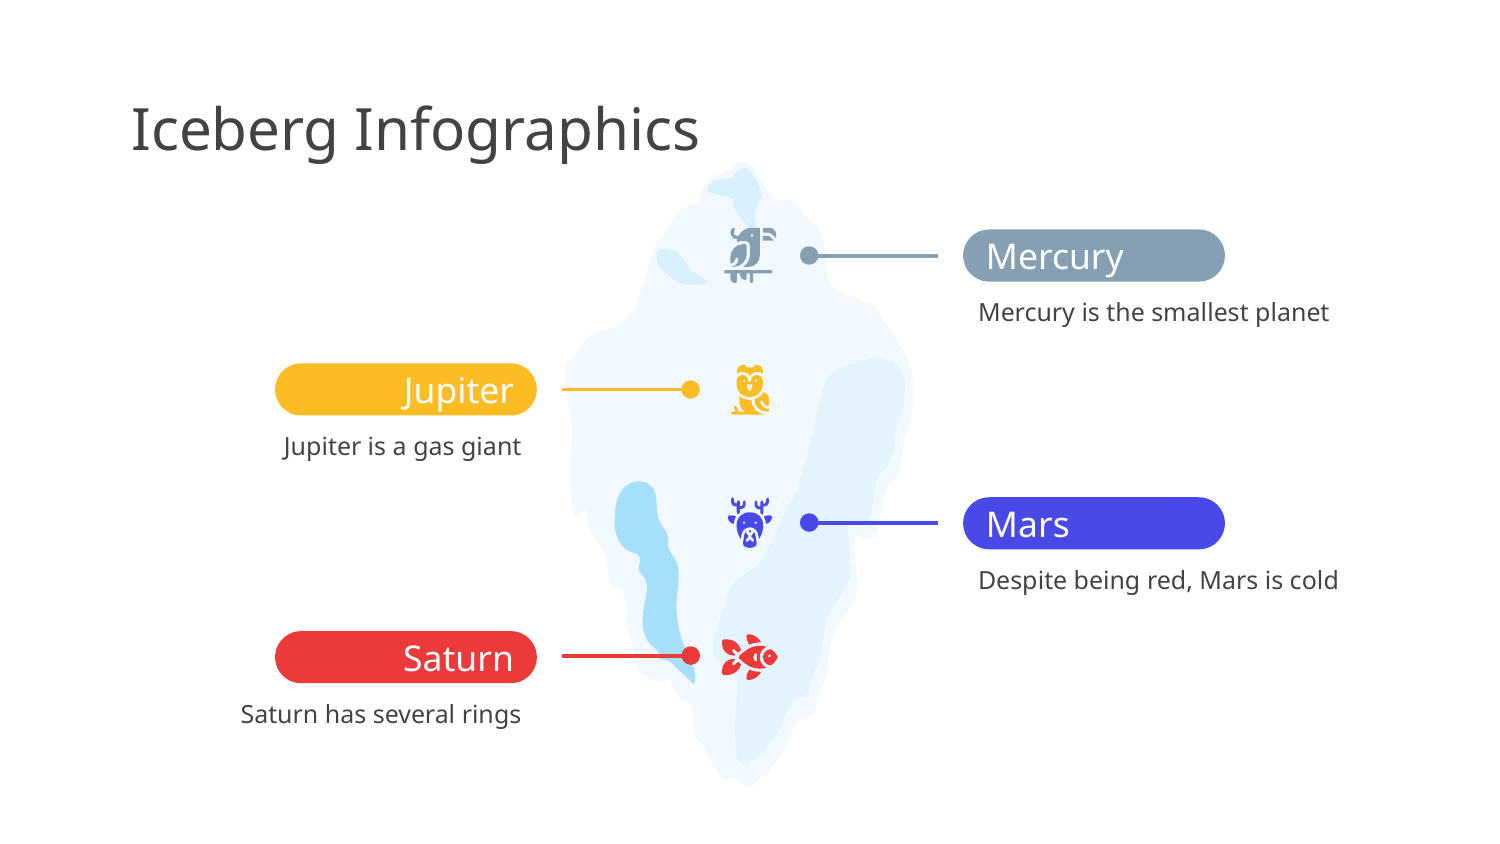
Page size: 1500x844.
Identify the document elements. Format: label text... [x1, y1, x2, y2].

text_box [799, 229, 1375, 342]
title Iceberg Infographics [116, 88, 1384, 167]
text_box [563, 161, 915, 788]
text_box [799, 496, 1378, 610]
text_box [727, 497, 773, 549]
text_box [122, 363, 701, 476]
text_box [723, 227, 777, 284]
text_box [730, 364, 770, 415]
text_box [122, 630, 701, 744]
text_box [721, 633, 779, 681]
